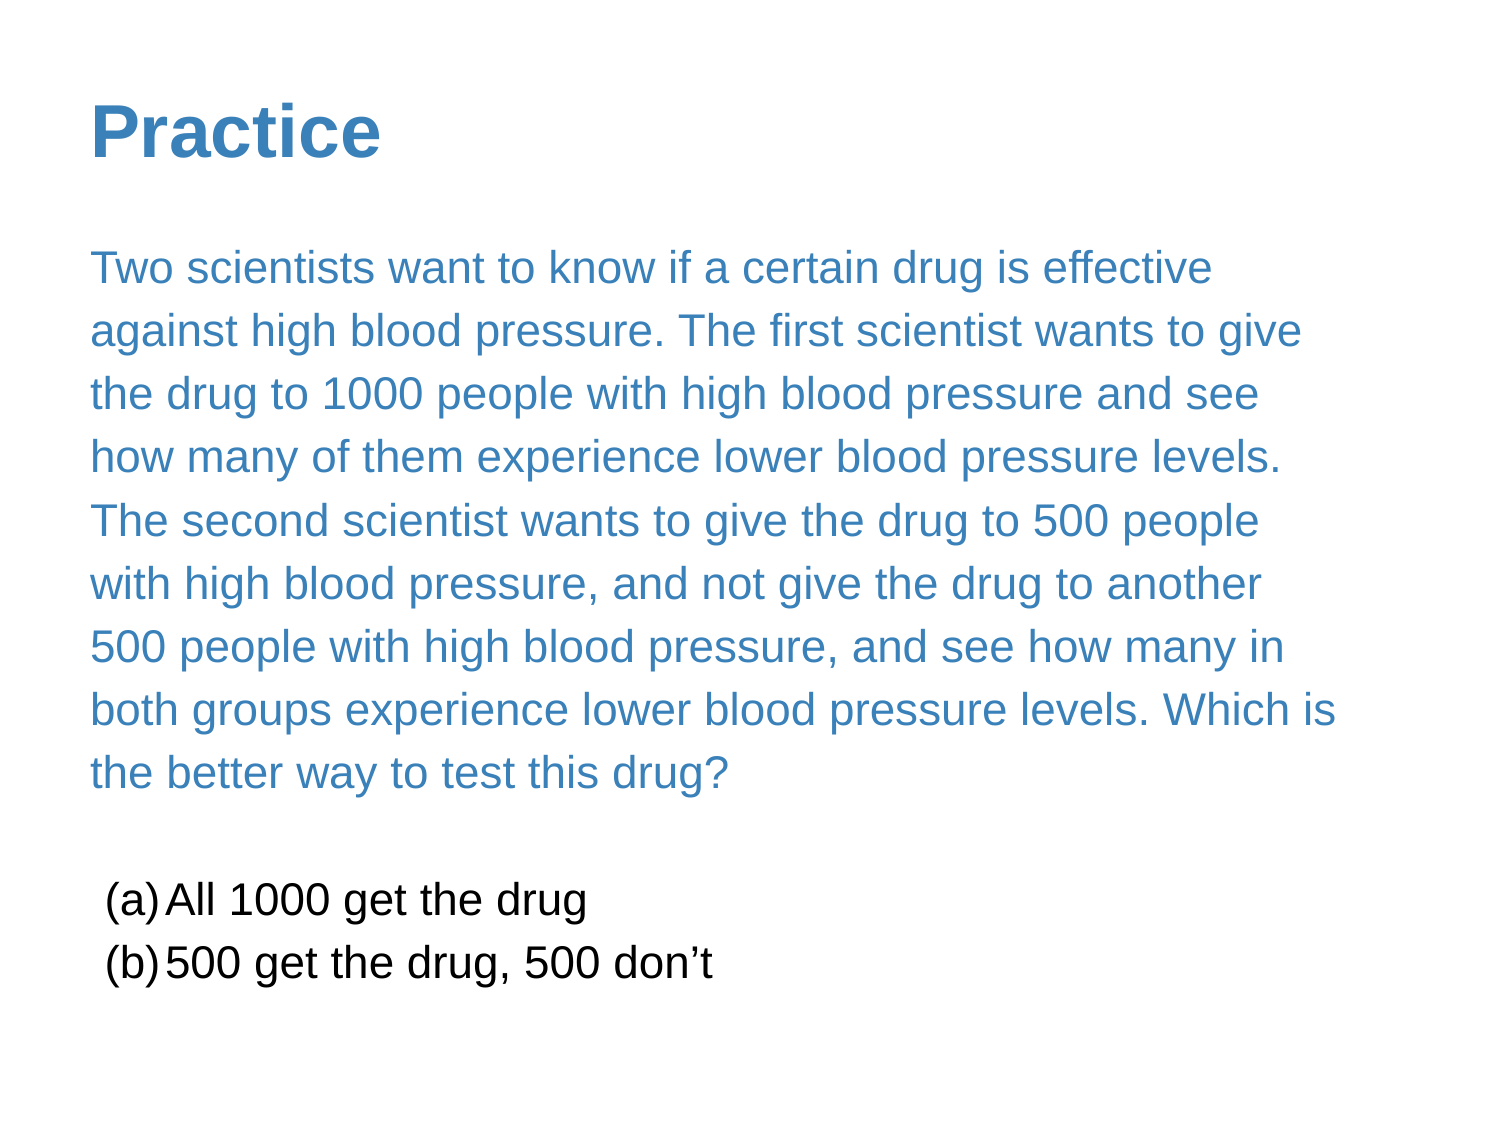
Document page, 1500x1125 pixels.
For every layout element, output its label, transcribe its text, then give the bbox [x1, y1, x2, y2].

title Practice [75, 0, 1425, 188]
list Two scientists want to know if a certain drug is effective against high blood pressure. The first scientist wants to give the drug to 1000 people with high blood pressure and see how many of them experience lower blood pressure levels. The second scientist wants to give the drug to 500 people with high blood pressure, and not give the drug to another 500 people with high blood pressure, and see how many in both groups experience lower blood pressure levels. Which is the better way to test this drug? All 1000 get the drug 500 get the drug, 500 don’t [75, 214, 1359, 775]
